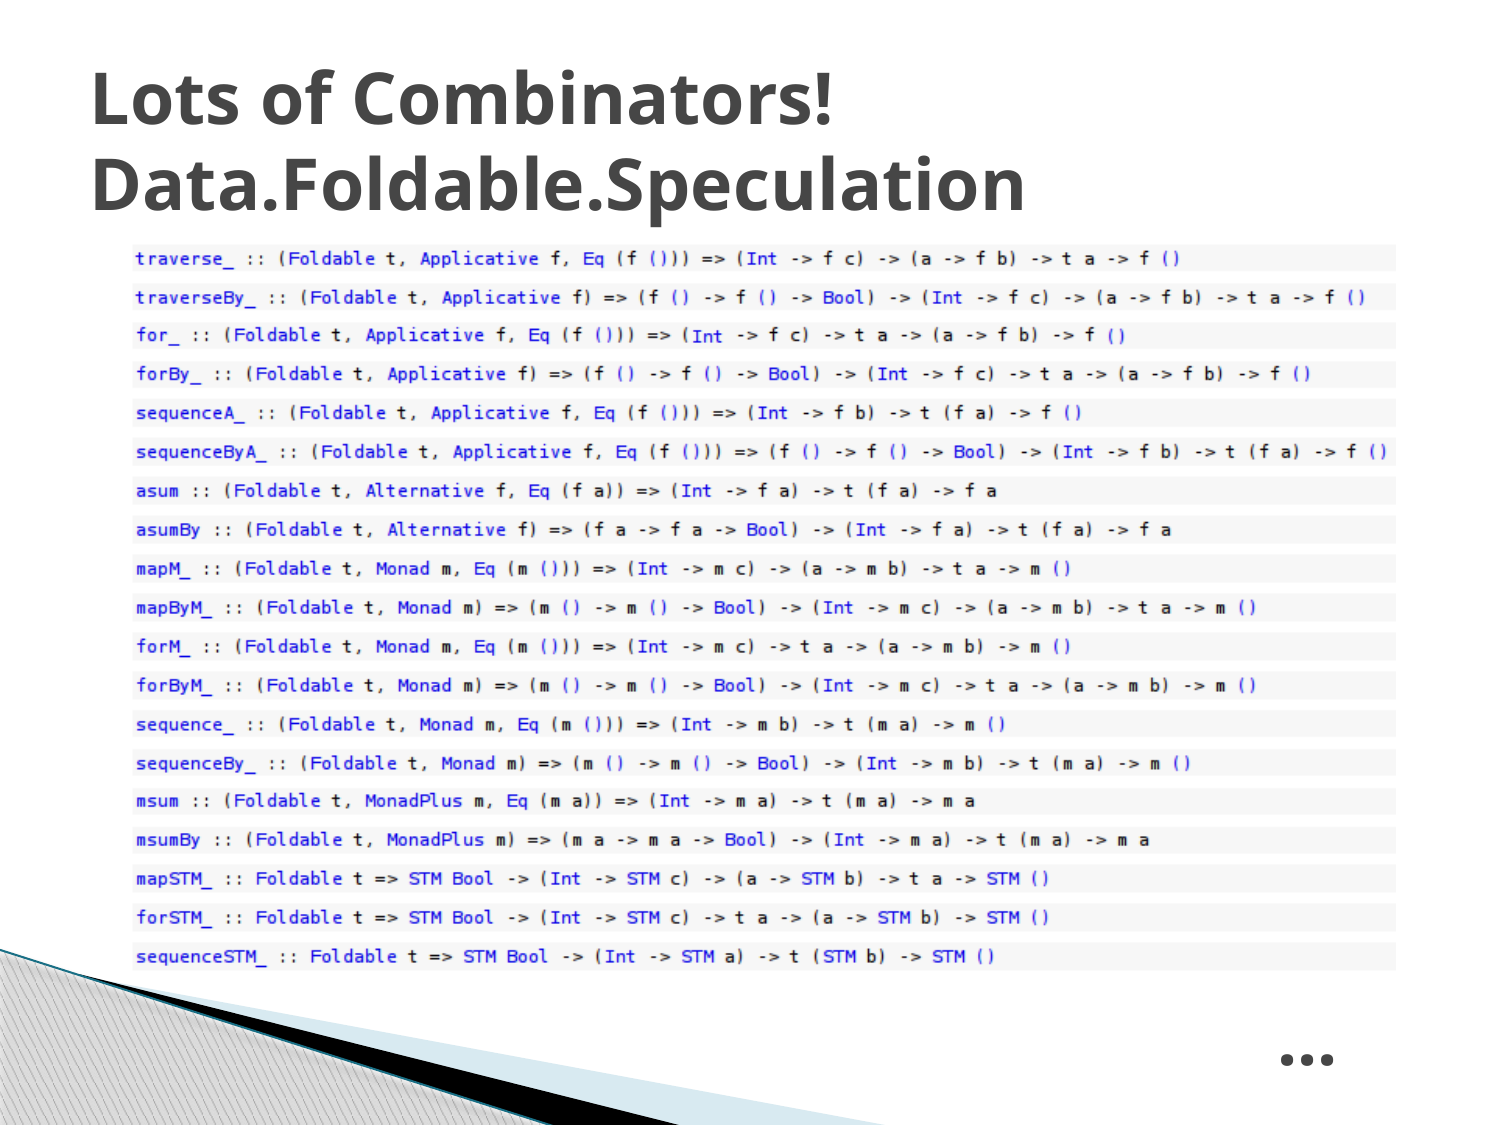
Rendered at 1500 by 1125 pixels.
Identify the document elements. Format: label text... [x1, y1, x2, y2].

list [124, 237, 1396, 981]
text_box ... [1262, 987, 1500, 1088]
title Lots of Combinators! Data.Foldable.Speculation [75, 45, 1425, 233]
